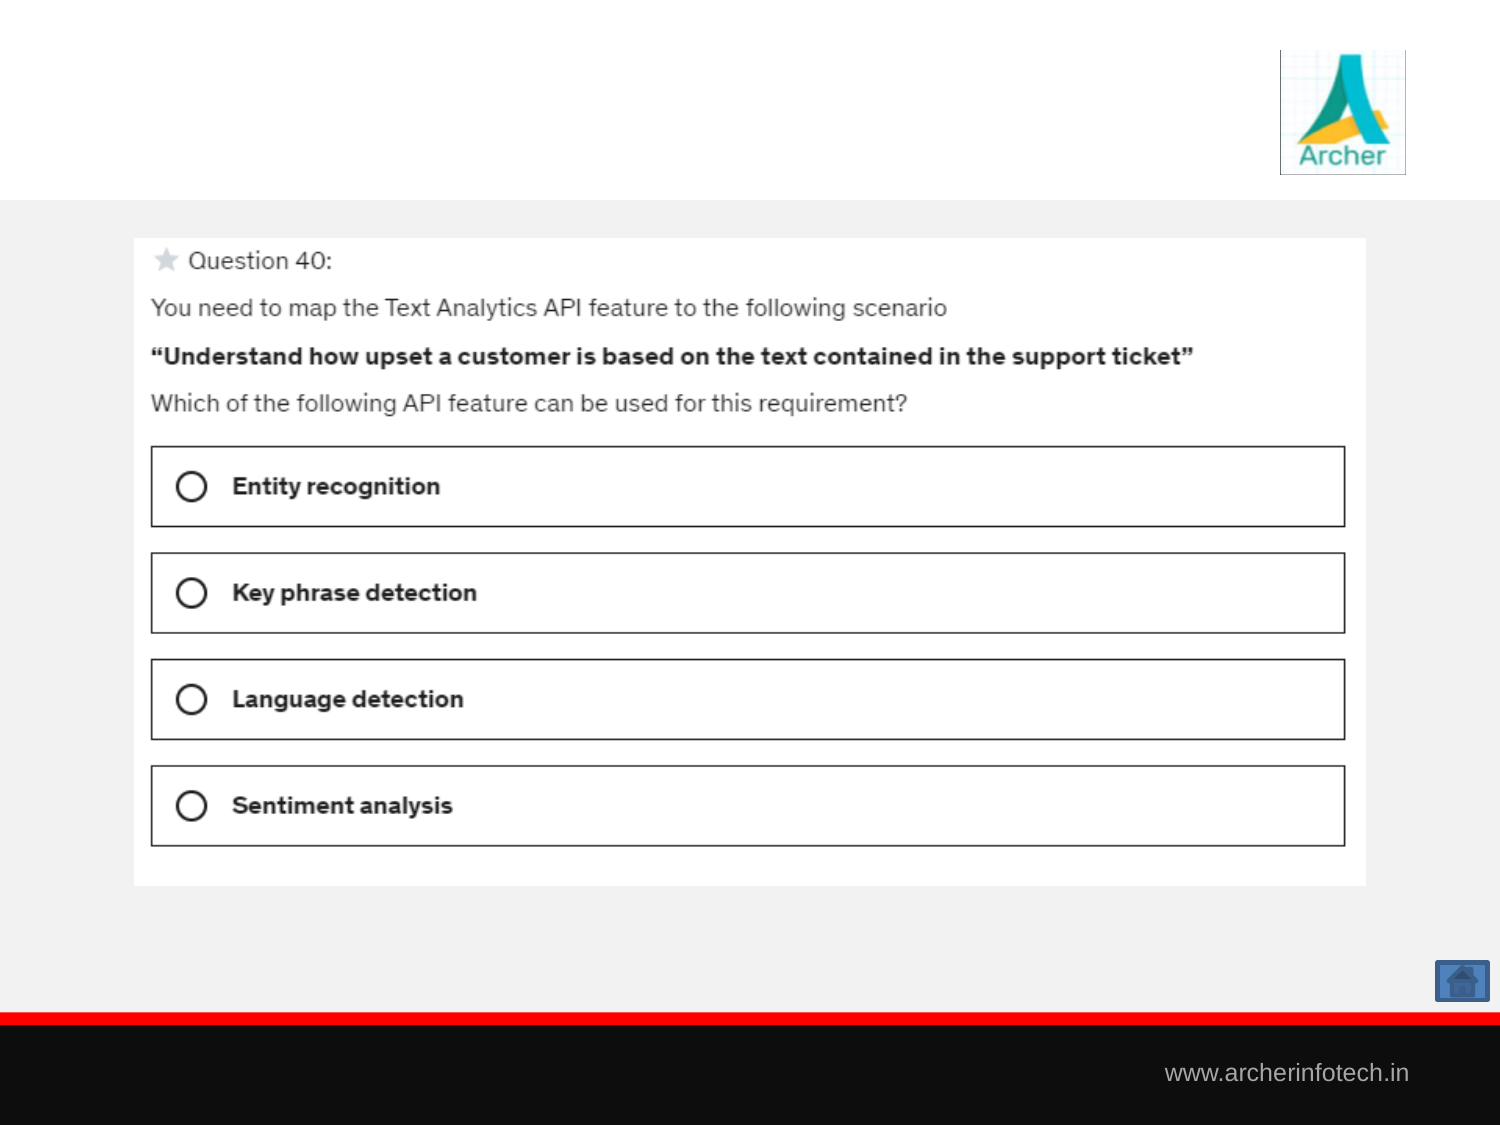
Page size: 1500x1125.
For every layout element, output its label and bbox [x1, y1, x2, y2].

picture [1280, 50, 1406, 175]
picture [134, 238, 1366, 887]
text_box [1435, 960, 1490, 1002]
